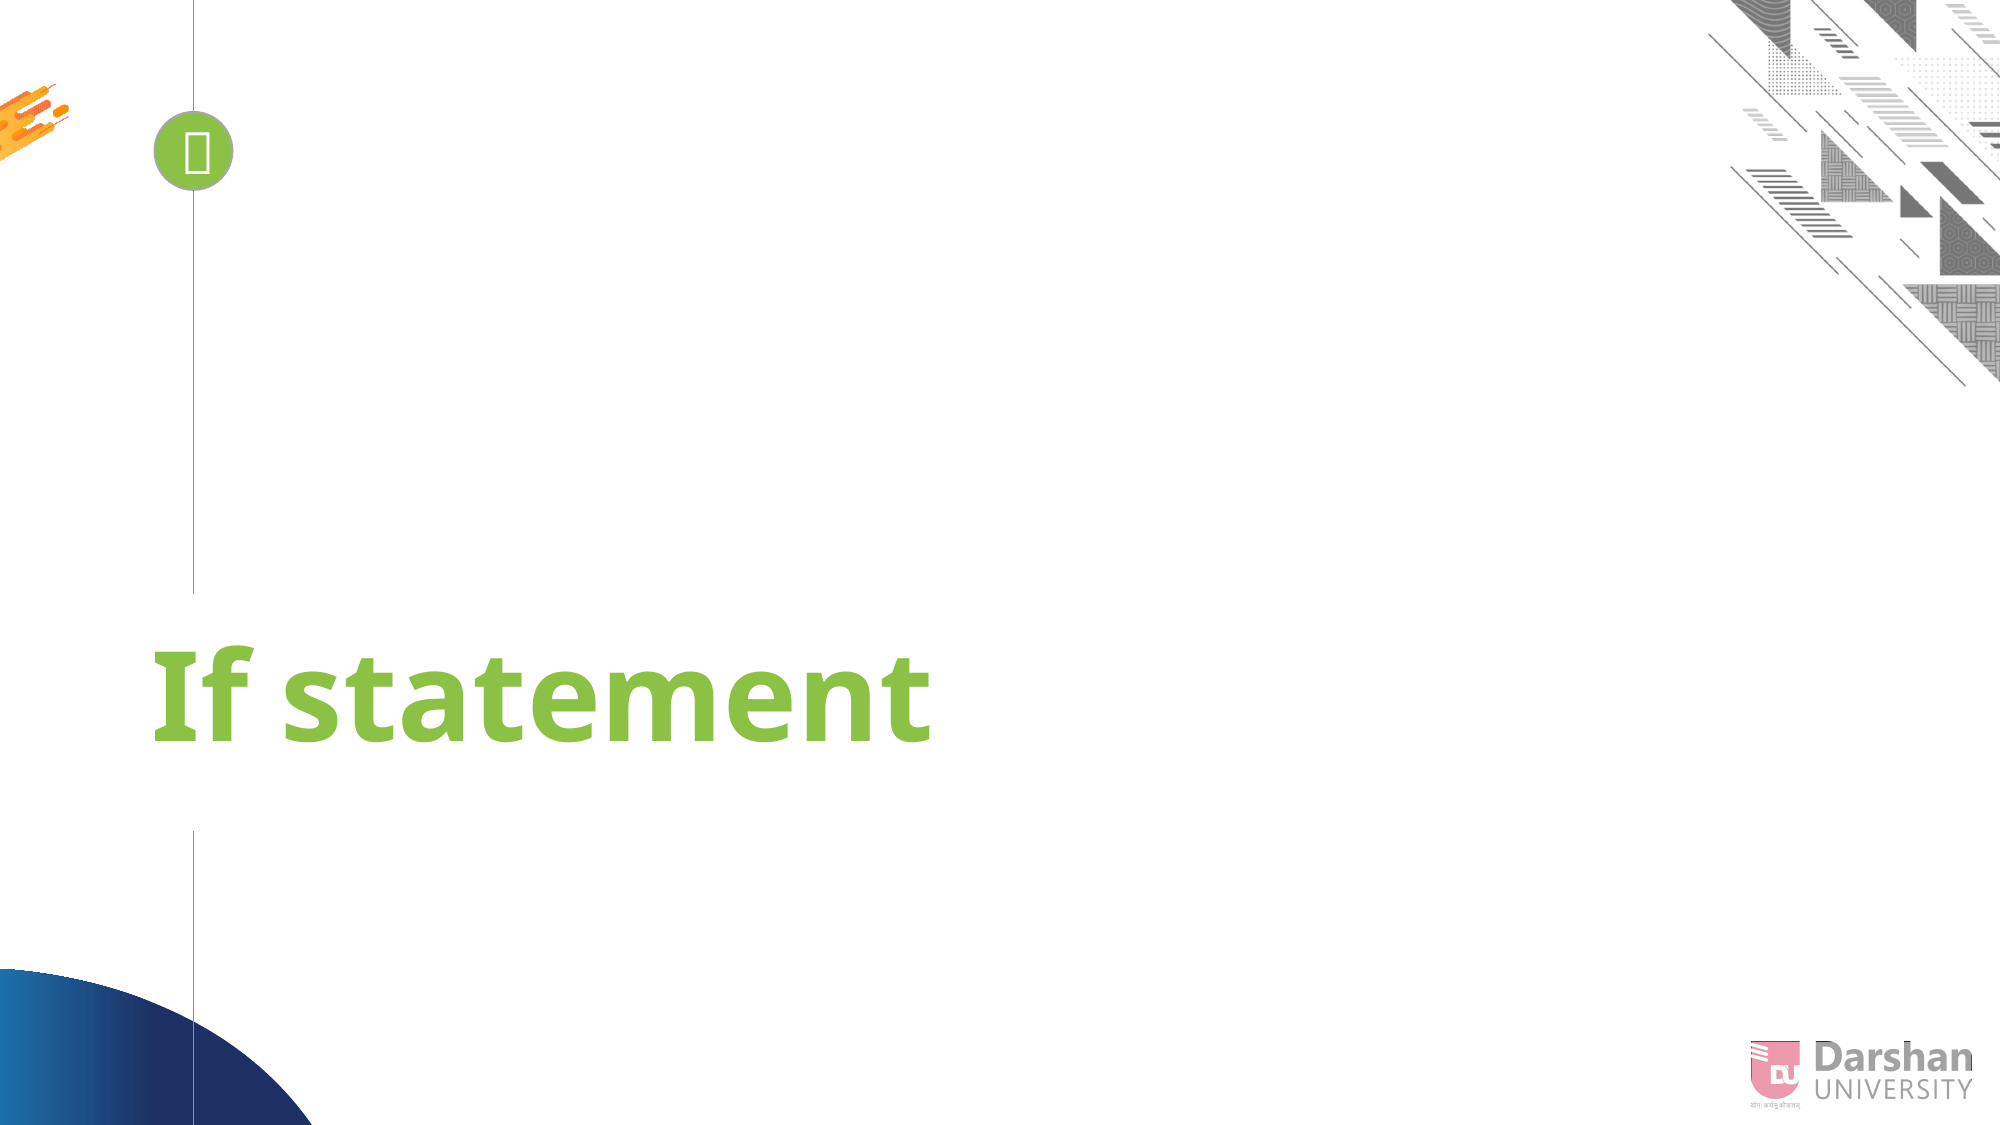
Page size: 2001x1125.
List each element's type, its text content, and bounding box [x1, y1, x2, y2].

picture [0, 65, 90, 193]
title If statement [136, 307, 1862, 776]
text_box  [153, 110, 234, 191]
